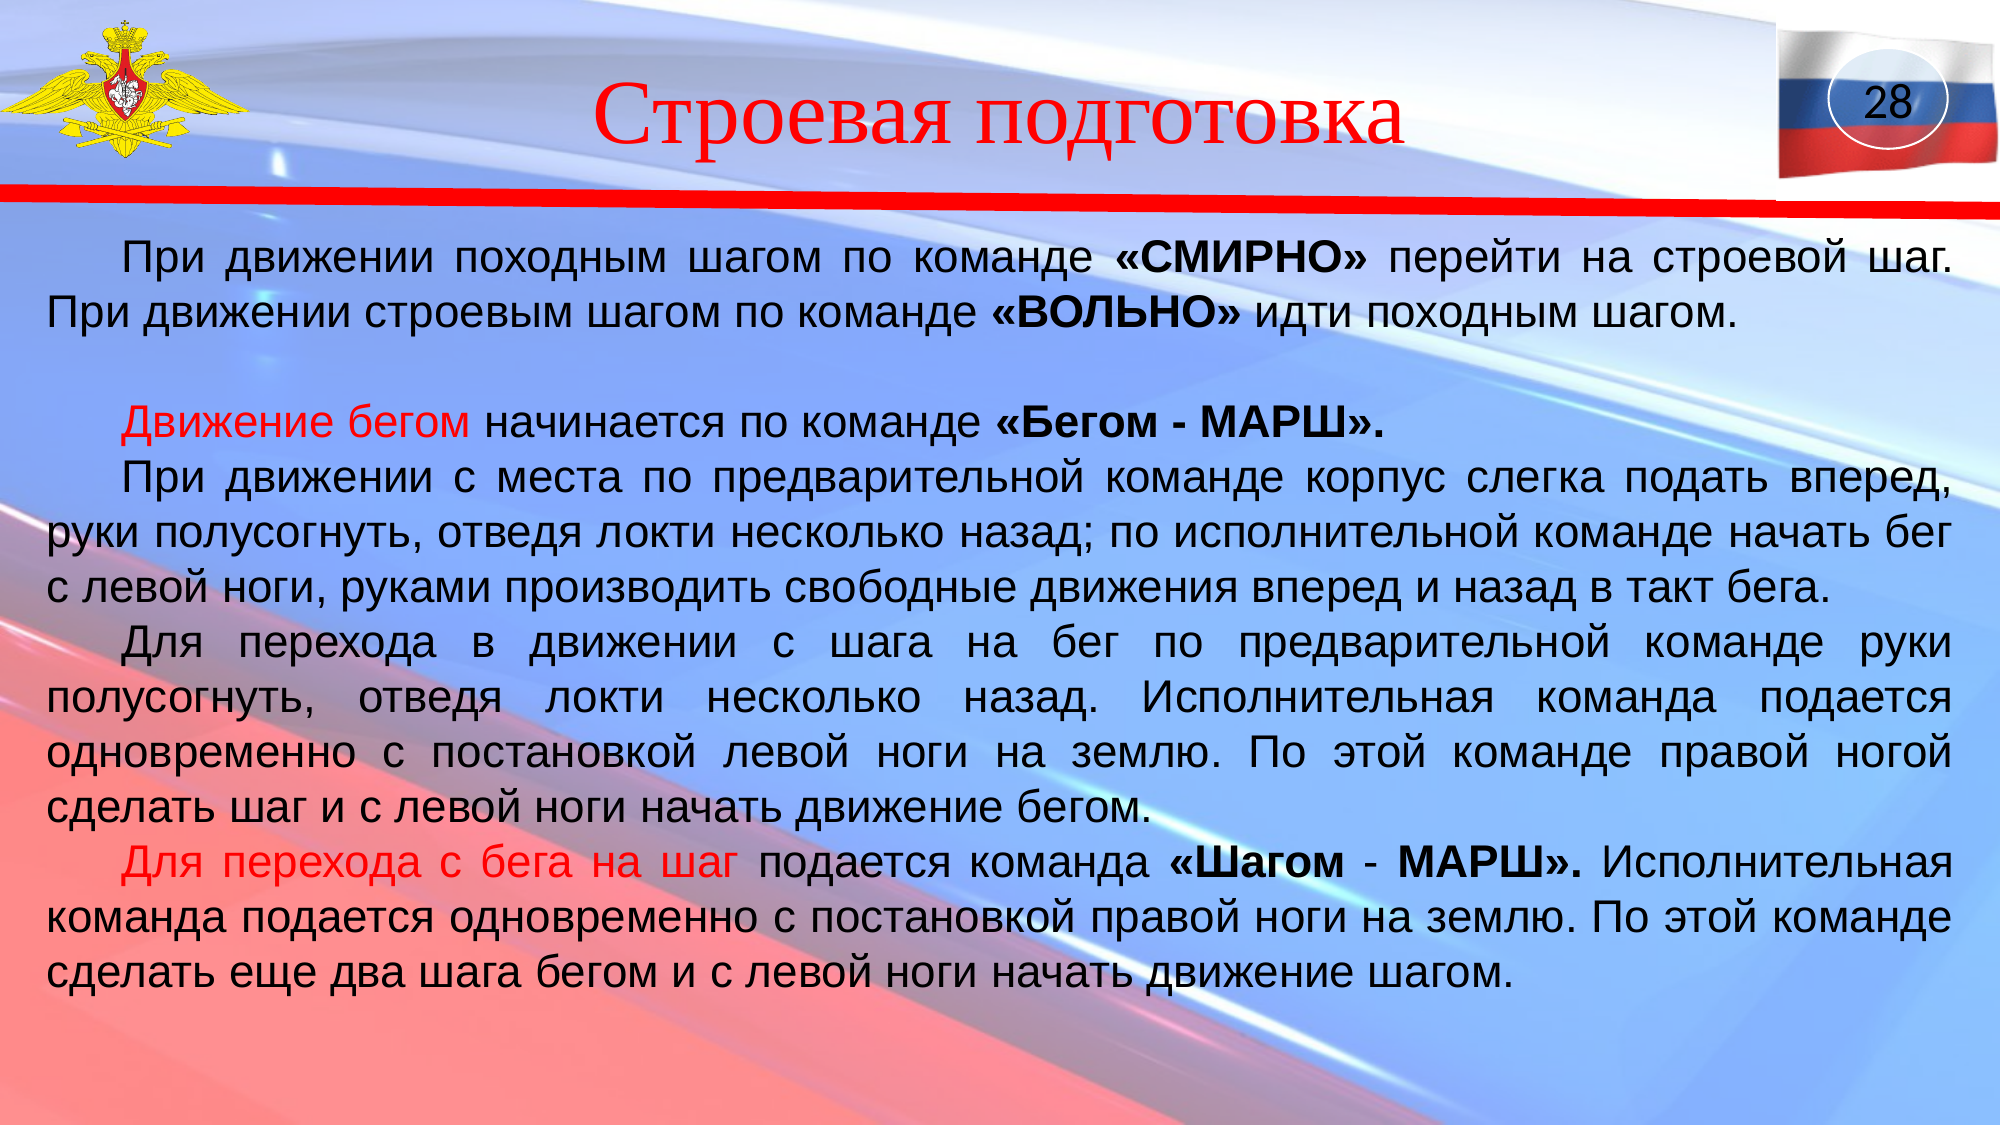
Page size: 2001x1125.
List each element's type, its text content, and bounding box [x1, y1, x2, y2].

title Строевая подготовка [250, 59, 1776, 193]
picture [0, 0, 250, 190]
picture [1776, 7, 2000, 201]
text_box При движении походным шагом по команде «СМИРНО» перейти на строевой шаг. При движении строевым шагом по команде «ВОЛЬНО» идти походным шагом. Движение бегом начинается по команде «Бегом - МАРШ». При движении с места по предварительной команде корпус слегка подать вперед, руки полусогнуть, отведя локти несколько назад; по исполнительной команде начать бег с левой ноги, руками производить свободные движения вперед и назад в такт бега. Для перехода в движении с шага на бег по предварительной команде руки полусогнуть, отведя локти несколько назад. Исполнительная команда подается одновременно с постановкой левой ноги на землю. По этой команде правой ногой сделать шаг и с левой ноги начать движение бегом. Для перехода с бега на шаг подается команда «Шагом - МАРШ». Исполнительная команда подается одновременно с постановкой правой ноги на землю. По этой команде сделать еще два шага бегом и с левой ноги начать движение шагом. [32, 219, 1970, 1004]
title Строевая подготовка [137, 211, 1815, 219]
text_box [0, 193, 2000, 211]
